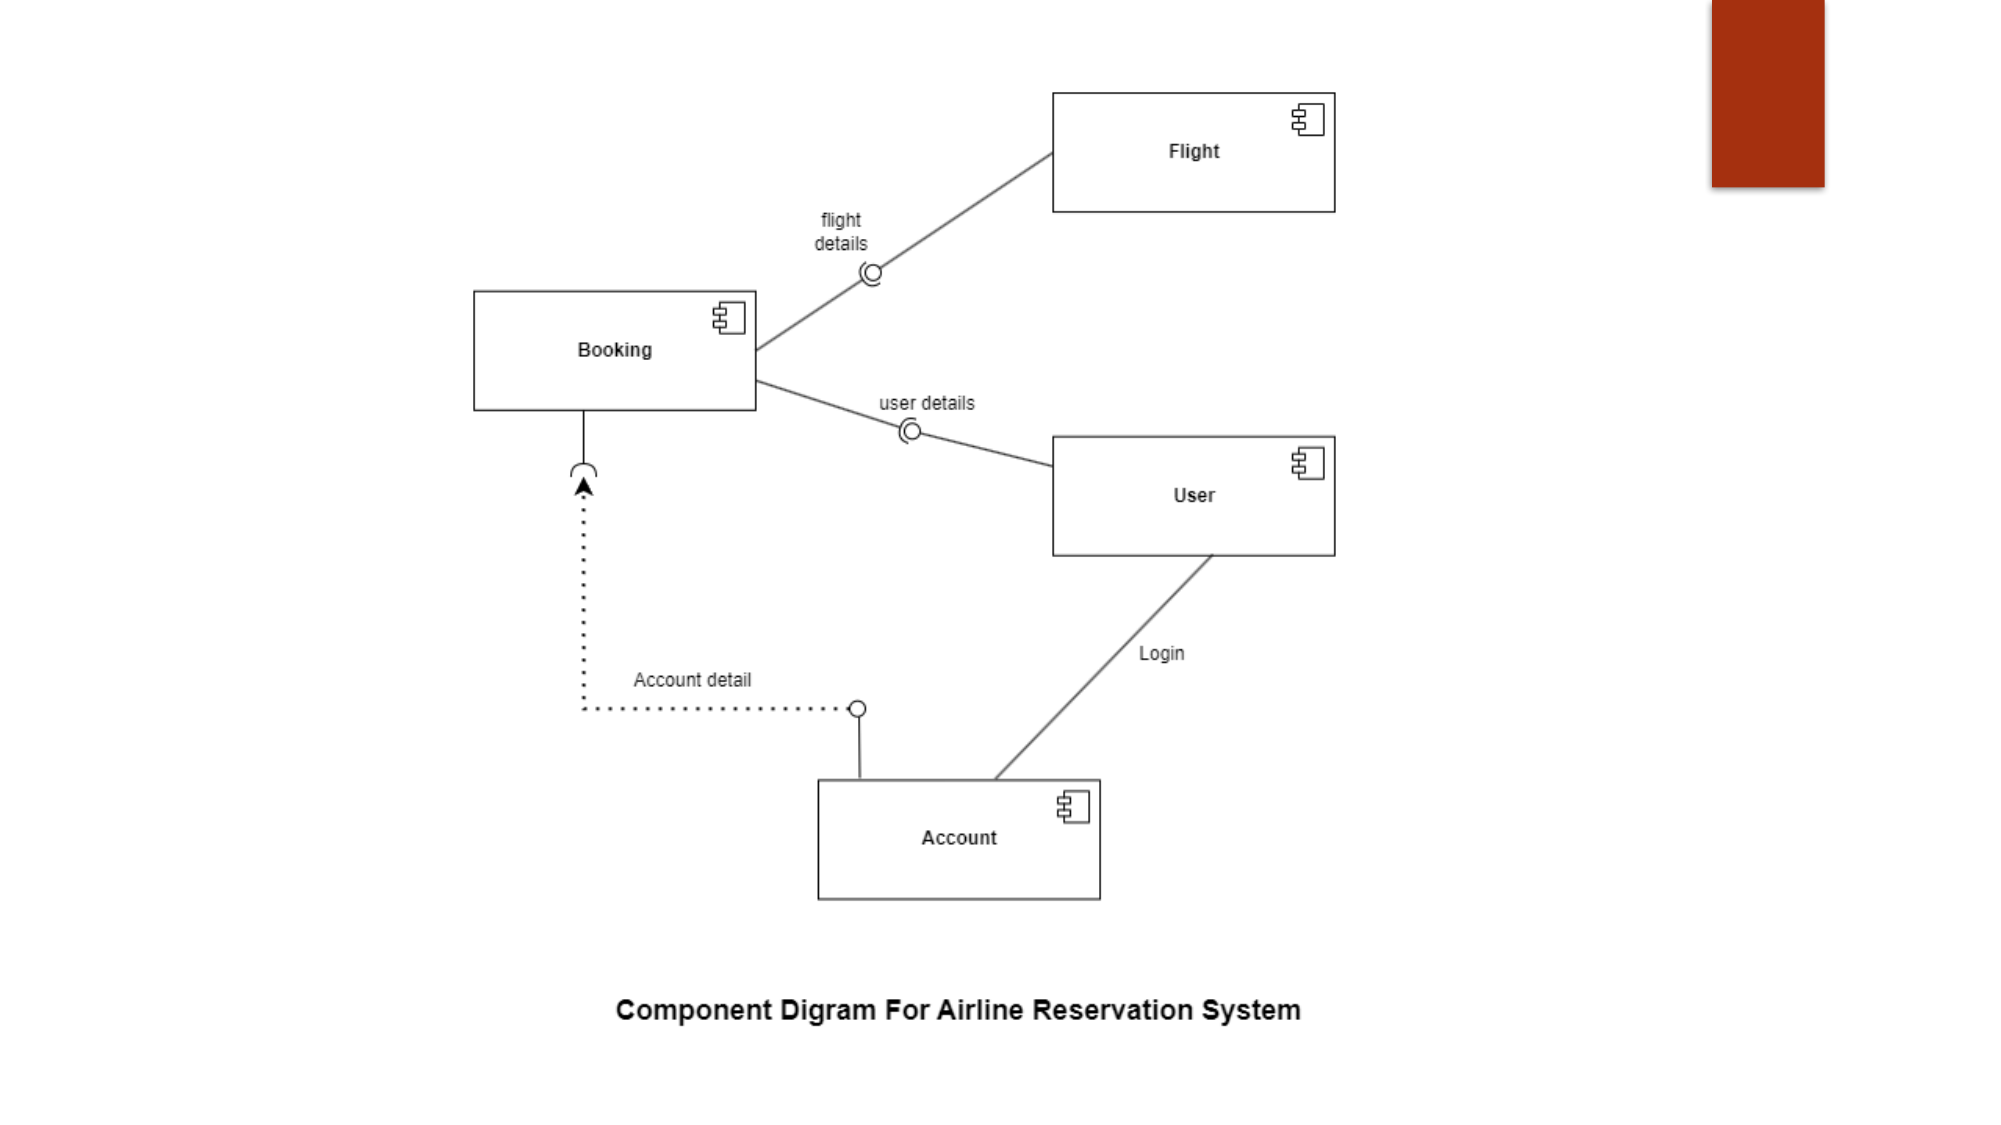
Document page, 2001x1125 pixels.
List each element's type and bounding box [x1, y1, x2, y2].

picture [411, 30, 1422, 1095]
